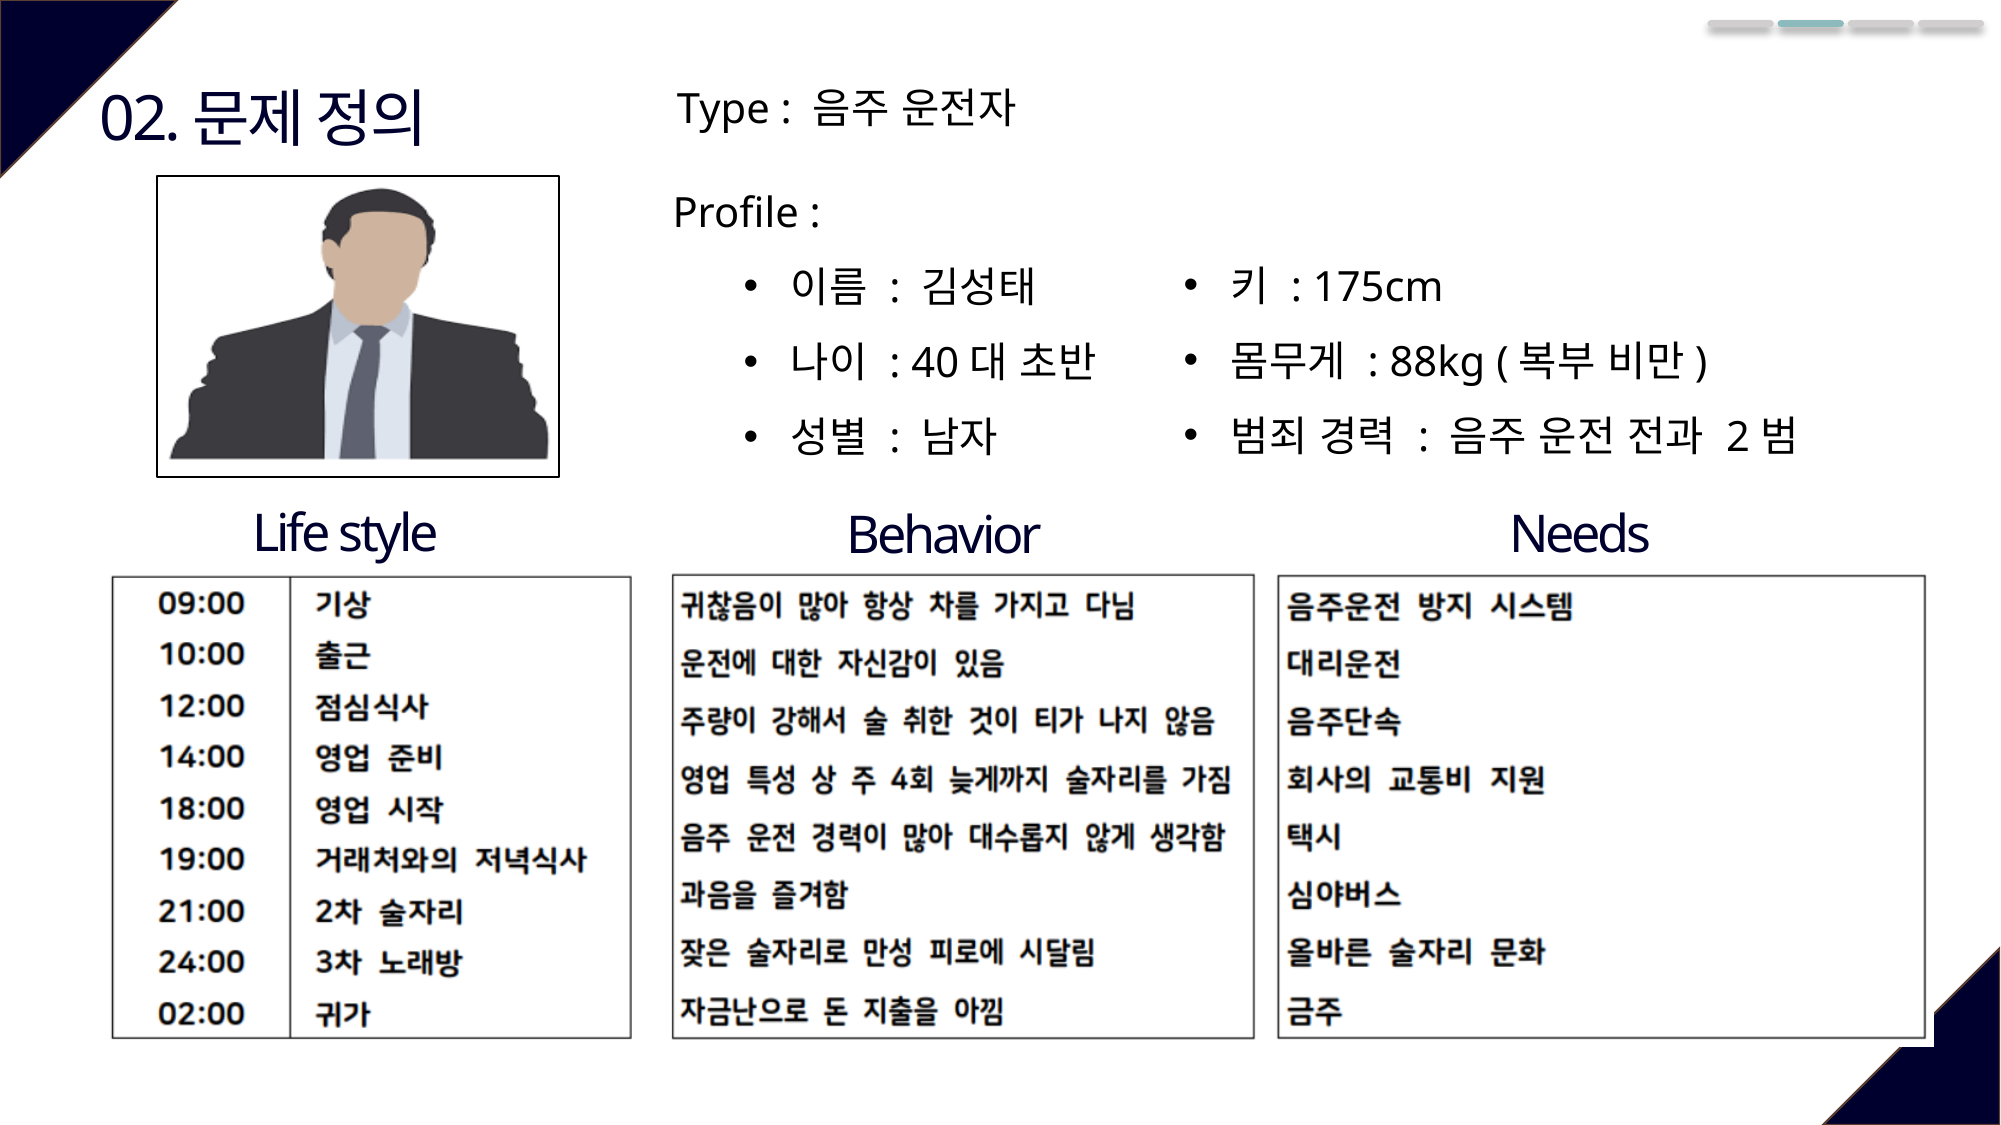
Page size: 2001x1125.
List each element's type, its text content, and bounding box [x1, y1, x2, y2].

picture [1273, 569, 1934, 1047]
picture [669, 569, 1262, 1047]
picture [157, 176, 559, 477]
text_box 문제 정의 [177, 71, 443, 162]
text_box Needs [1494, 493, 1667, 569]
text_box 02. [84, 71, 197, 161]
picture [106, 569, 639, 1047]
text_box Behavior [832, 494, 1058, 569]
text_box Profile : 이름 : 김성태 나이 : 40대 초반 성별 : 남자 [657, 153, 1112, 469]
text_box Type : 음주 운전자 [662, 74, 1032, 140]
text_box 키 : 175cm 몸무게 : 88kg (복부 비만) 범죄 경력 : 음주 운전 전과 2범 [1097, 227, 1814, 467]
text_box Life style [237, 491, 454, 569]
